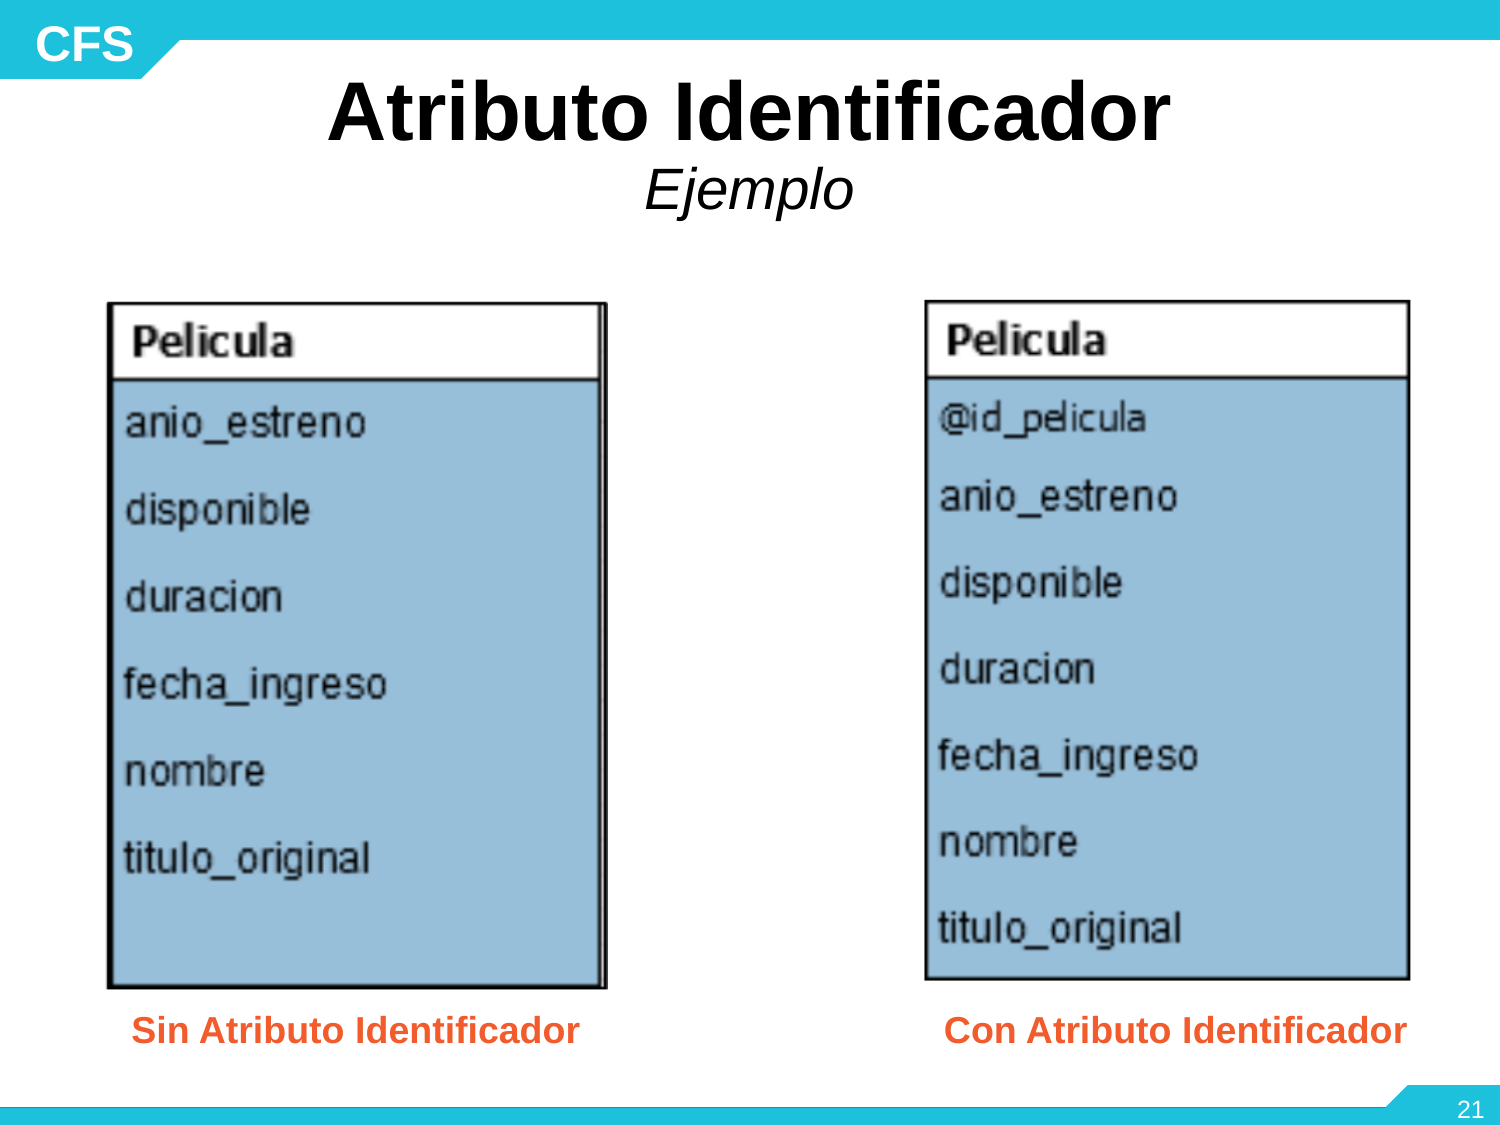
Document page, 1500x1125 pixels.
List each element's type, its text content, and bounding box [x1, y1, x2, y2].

slide_number ‹#› [1425, 1078, 1500, 1125]
picture [911, 295, 1414, 982]
title Atributo Identificador Ejemplo [103, 45, 1397, 246]
picture [102, 295, 608, 992]
text_box Sin Atributo Identificador Con Atributo Identificador [63, 907, 1425, 1125]
